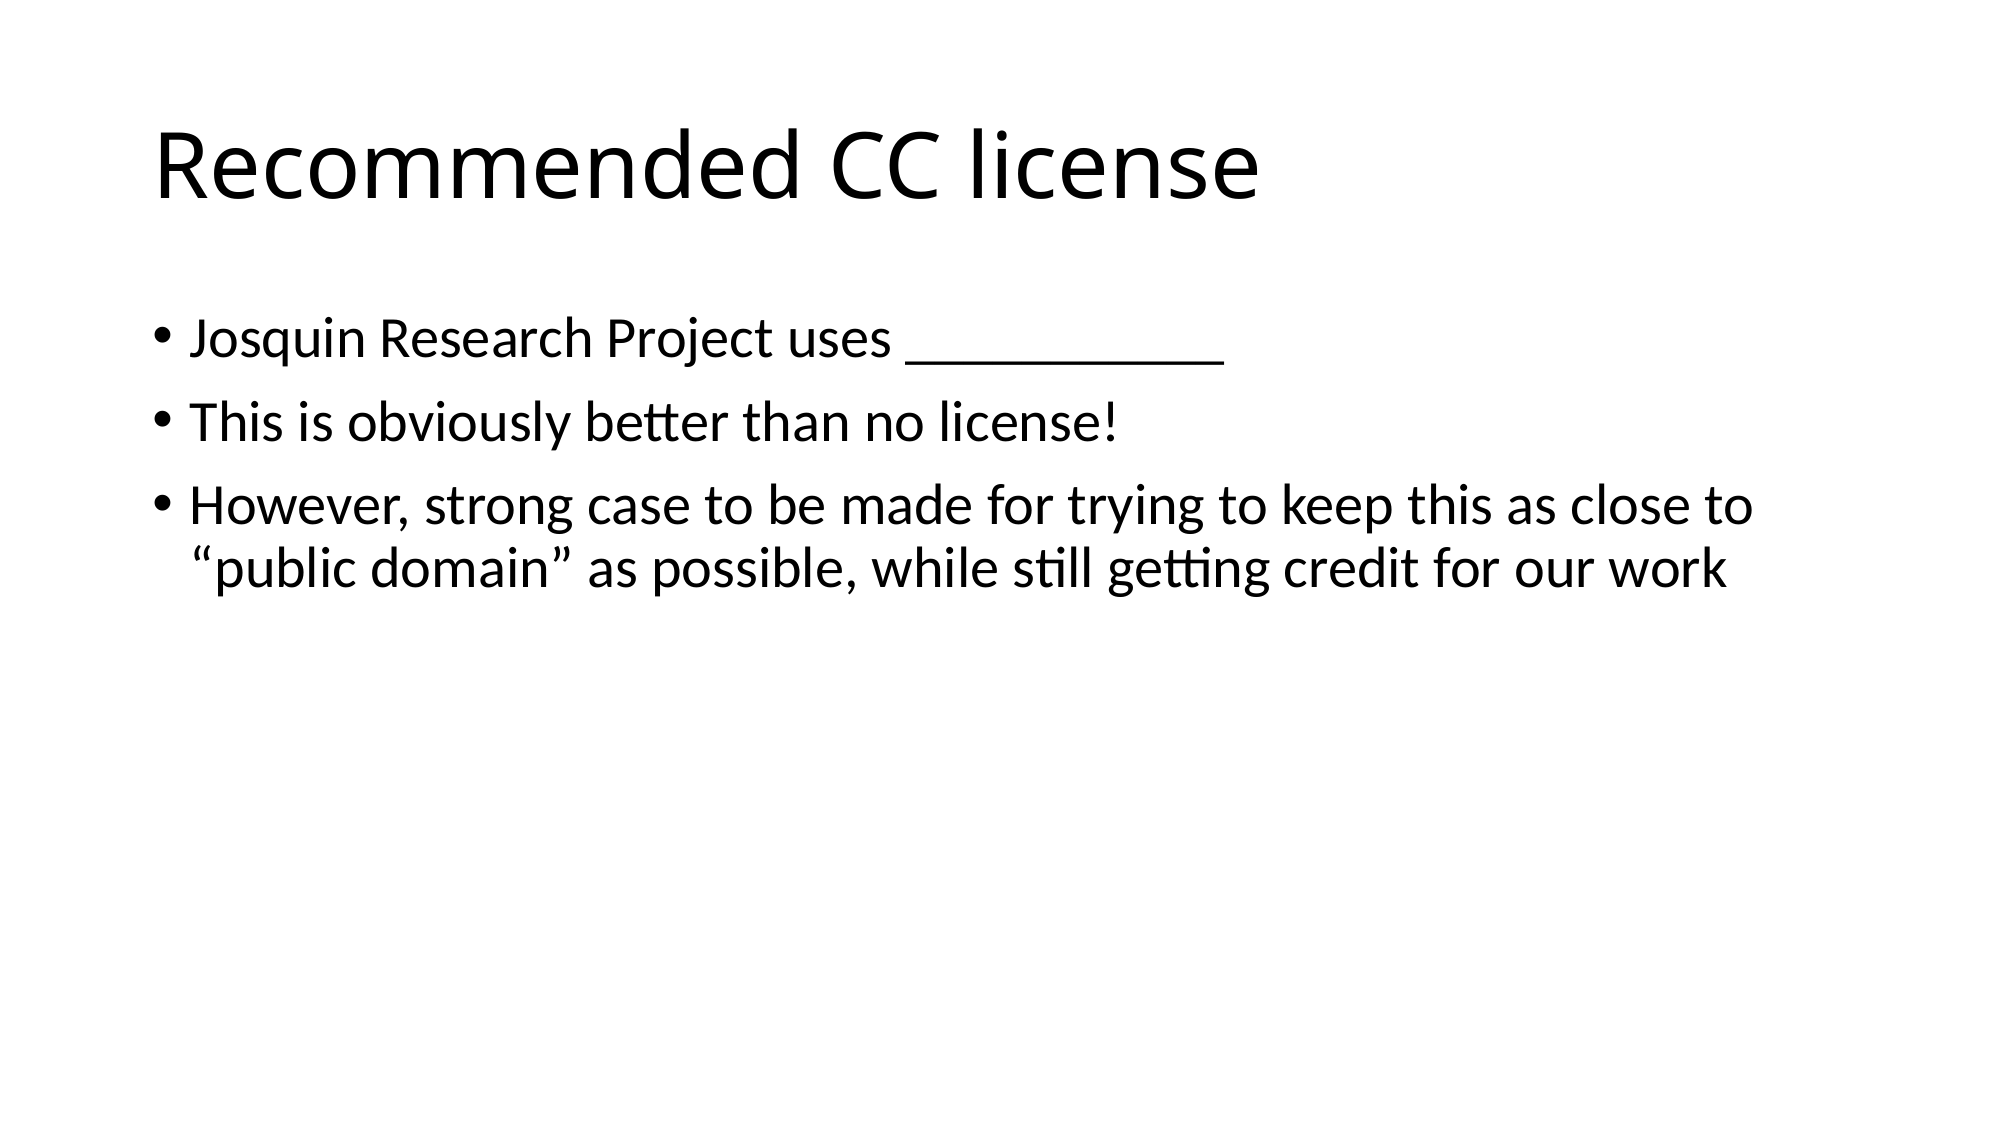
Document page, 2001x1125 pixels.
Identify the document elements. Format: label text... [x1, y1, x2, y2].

list Josquin Research Project uses ___________ This is obviously better than no license! However, strong case to be made for trying to keep this as close to “public domain” as possible, while still getting credit for our work [137, 299, 1863, 1014]
title Recommended CC license [137, 59, 1863, 278]
